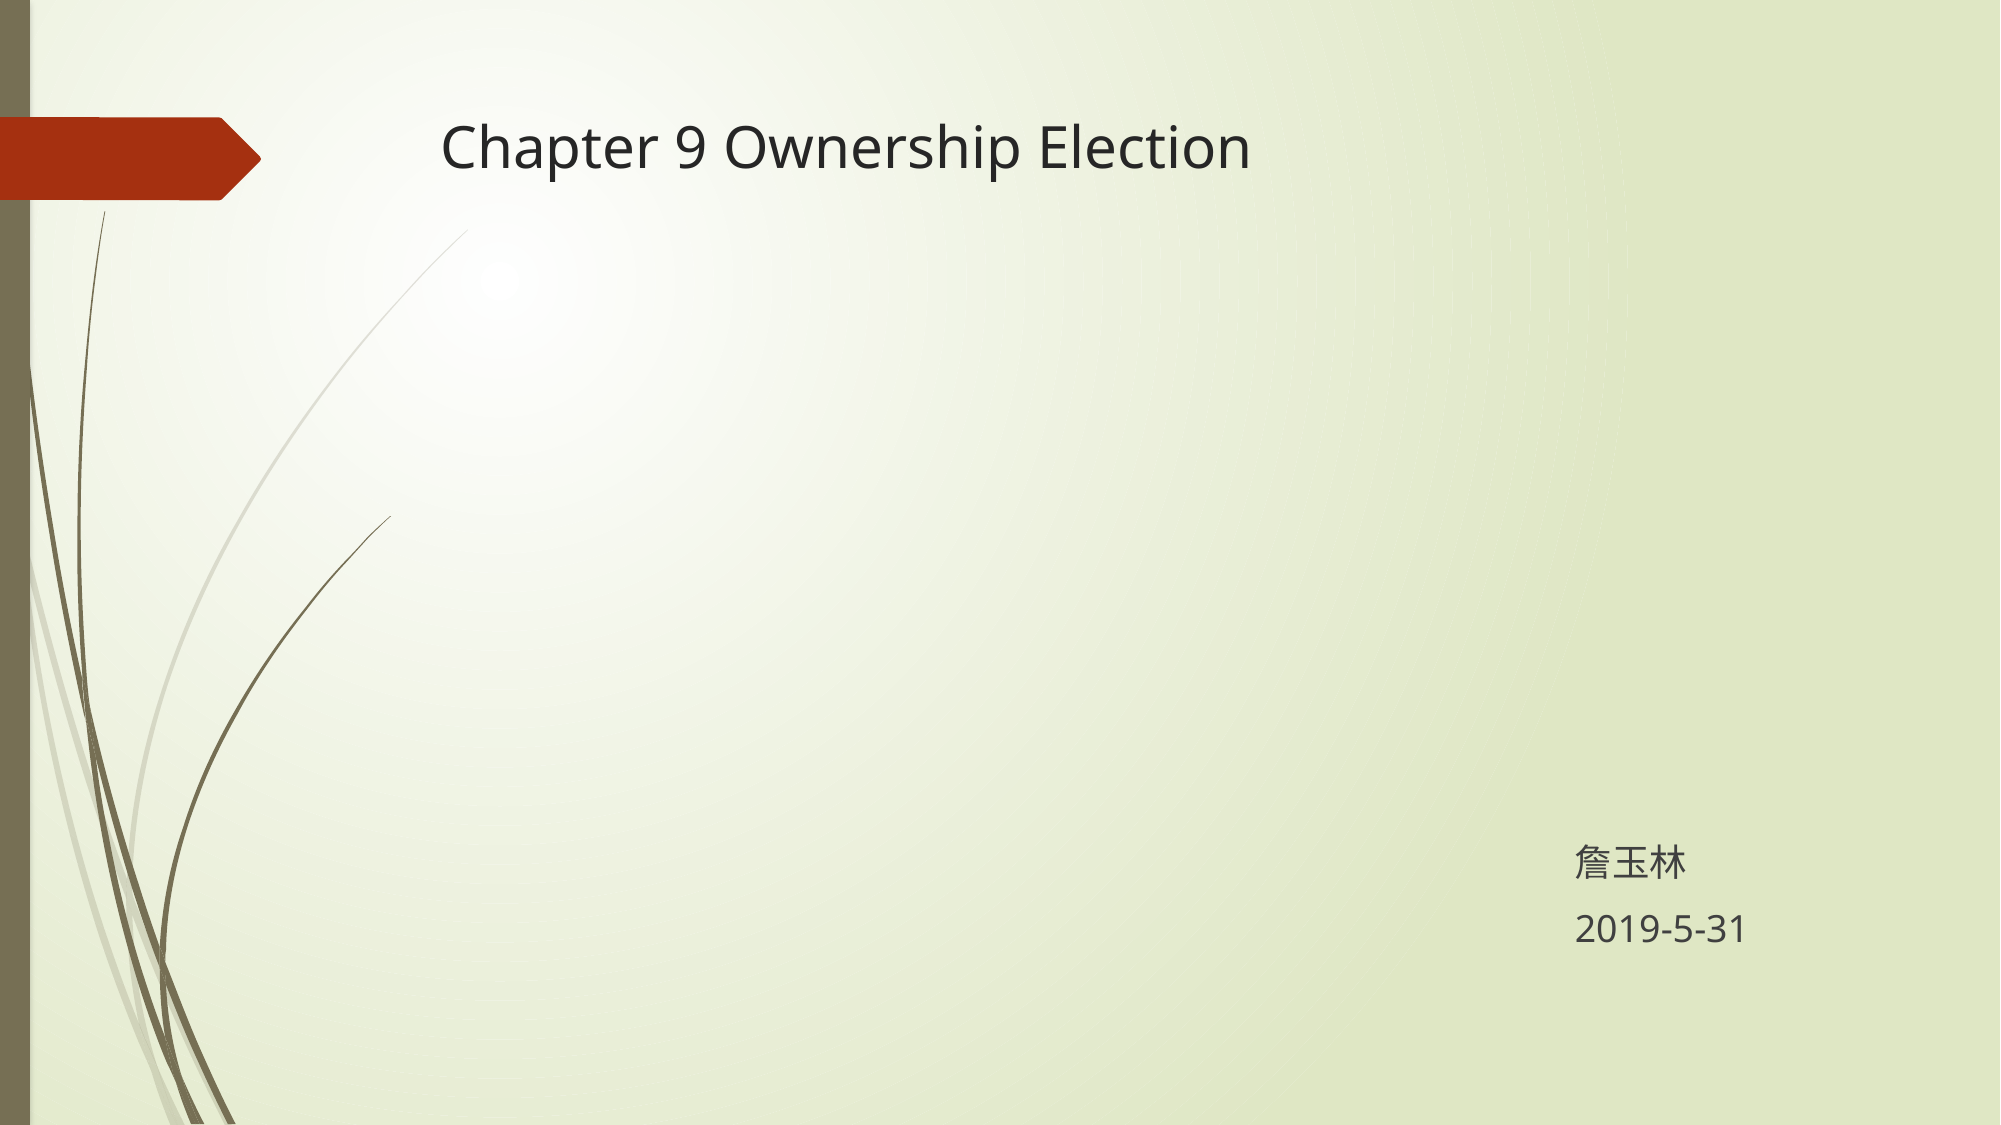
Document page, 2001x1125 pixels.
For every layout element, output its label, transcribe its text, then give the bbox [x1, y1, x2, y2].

title Chapter 9 Ownership Election [425, 102, 1888, 313]
list 詹玉林 2019-5-31 [1559, 831, 1819, 962]
